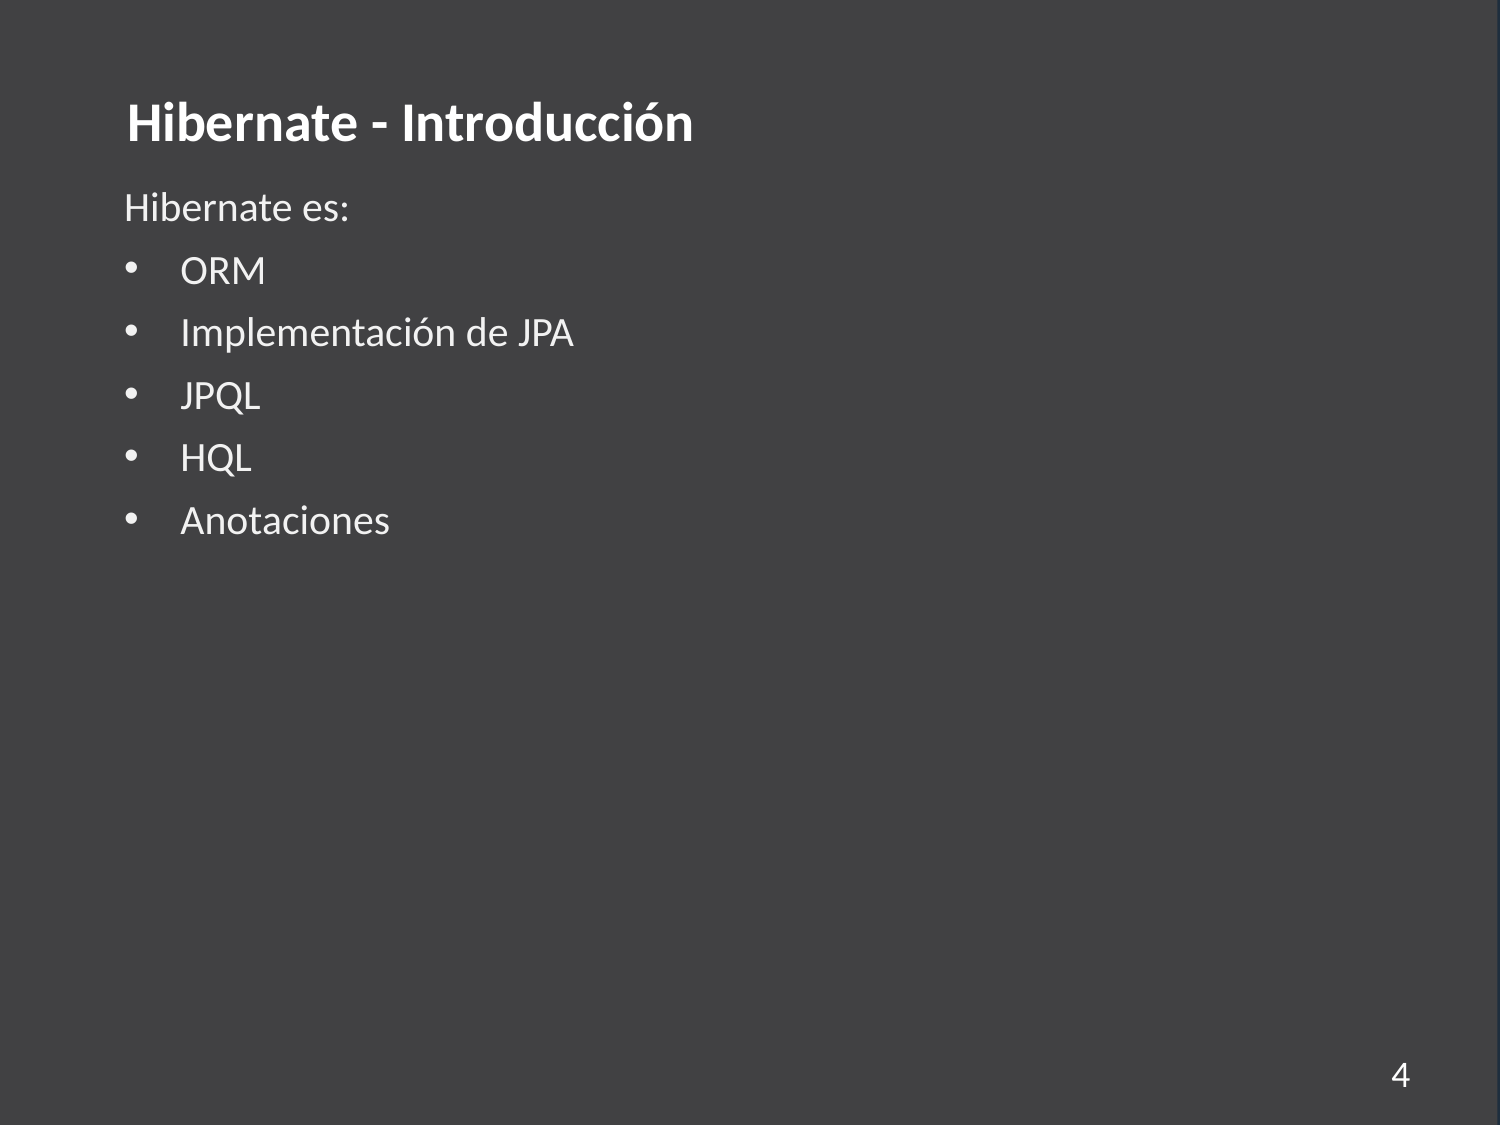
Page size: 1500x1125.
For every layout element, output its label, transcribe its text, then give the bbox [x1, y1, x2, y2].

text_box Hibernate es: ORM Implementación de JPA JPQL HQL Anotaciones [109, 172, 1422, 657]
list Hibernate - Introducción [112, 78, 1329, 161]
text_box 4 [1281, 1042, 1425, 1103]
